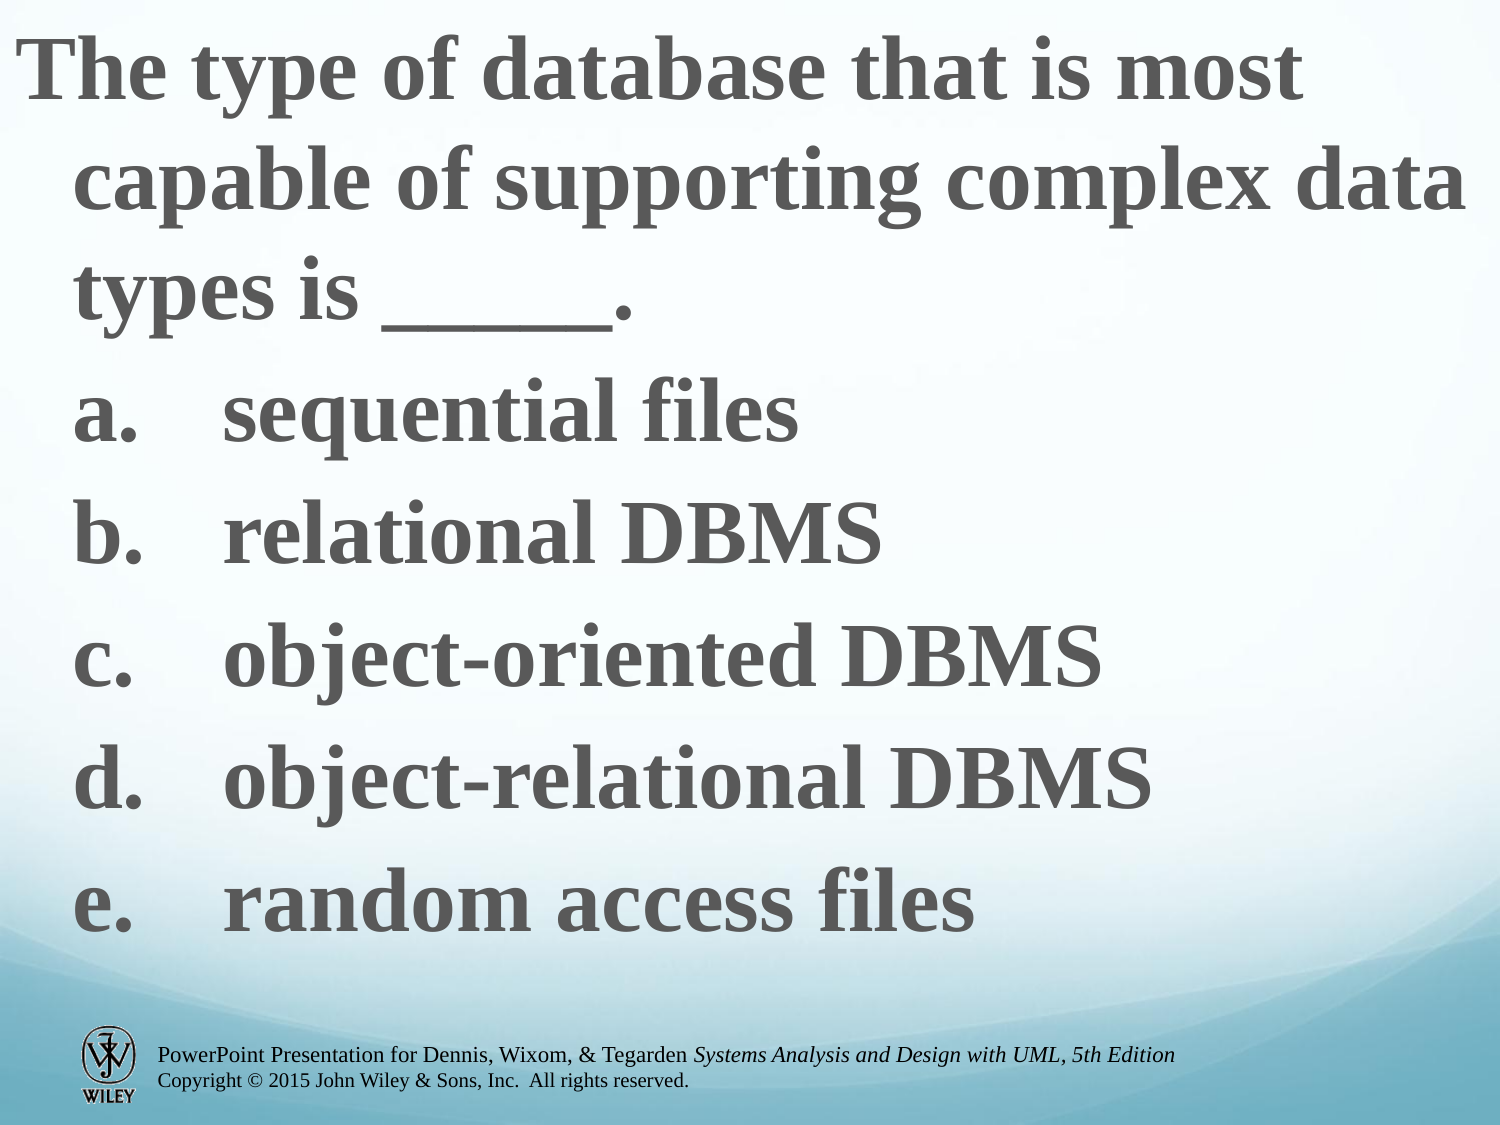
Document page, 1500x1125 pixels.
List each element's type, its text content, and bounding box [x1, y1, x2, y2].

list The type of database that is most capable of supporting complex data types is _____. a. sequential files b. relational DBMS c. object-oriented DBMS d. object-relational DBMS e. random access files [0, 0, 1500, 1013]
picture [0, 1013, 1500, 1125]
